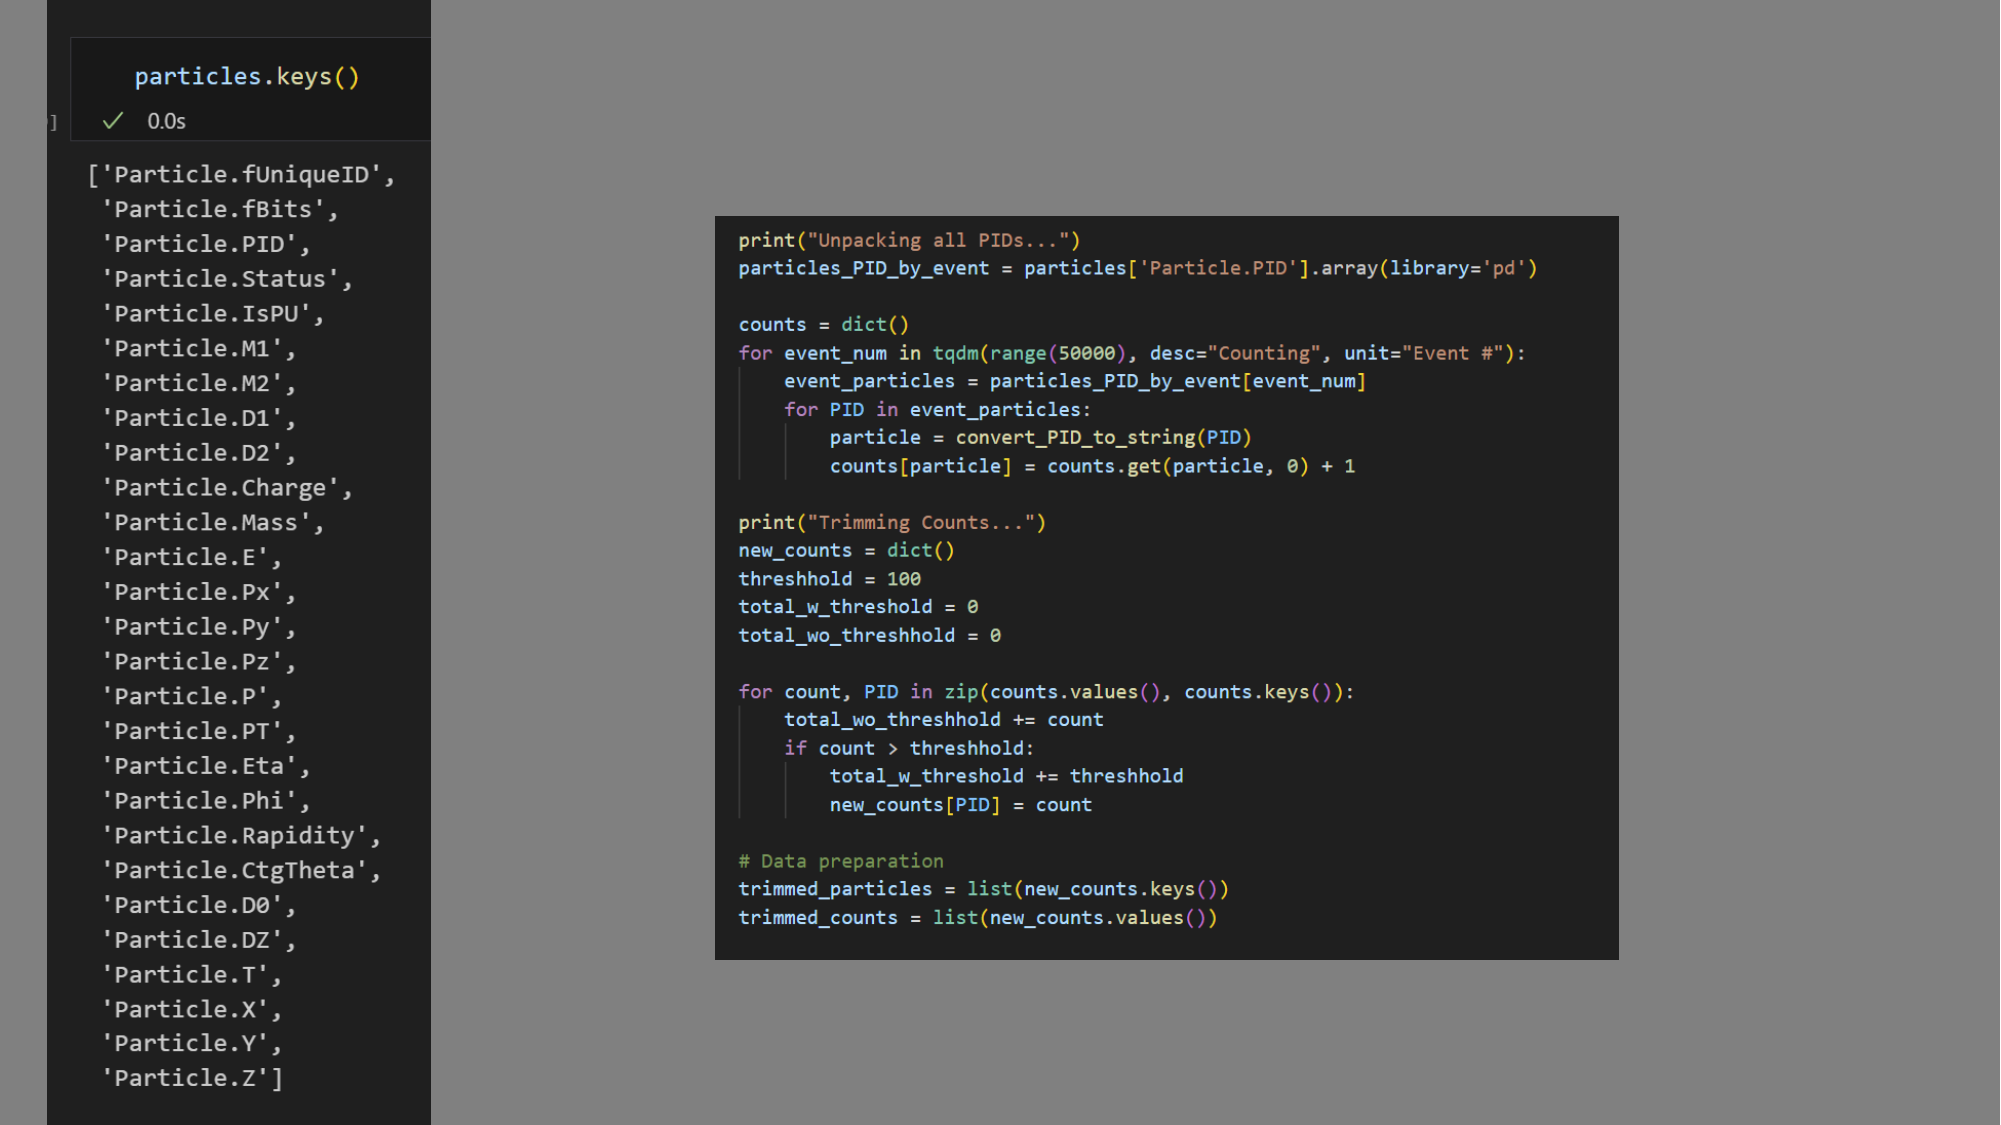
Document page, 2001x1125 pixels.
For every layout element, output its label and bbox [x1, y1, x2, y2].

picture [715, 215, 1620, 961]
picture [47, 0, 431, 1125]
